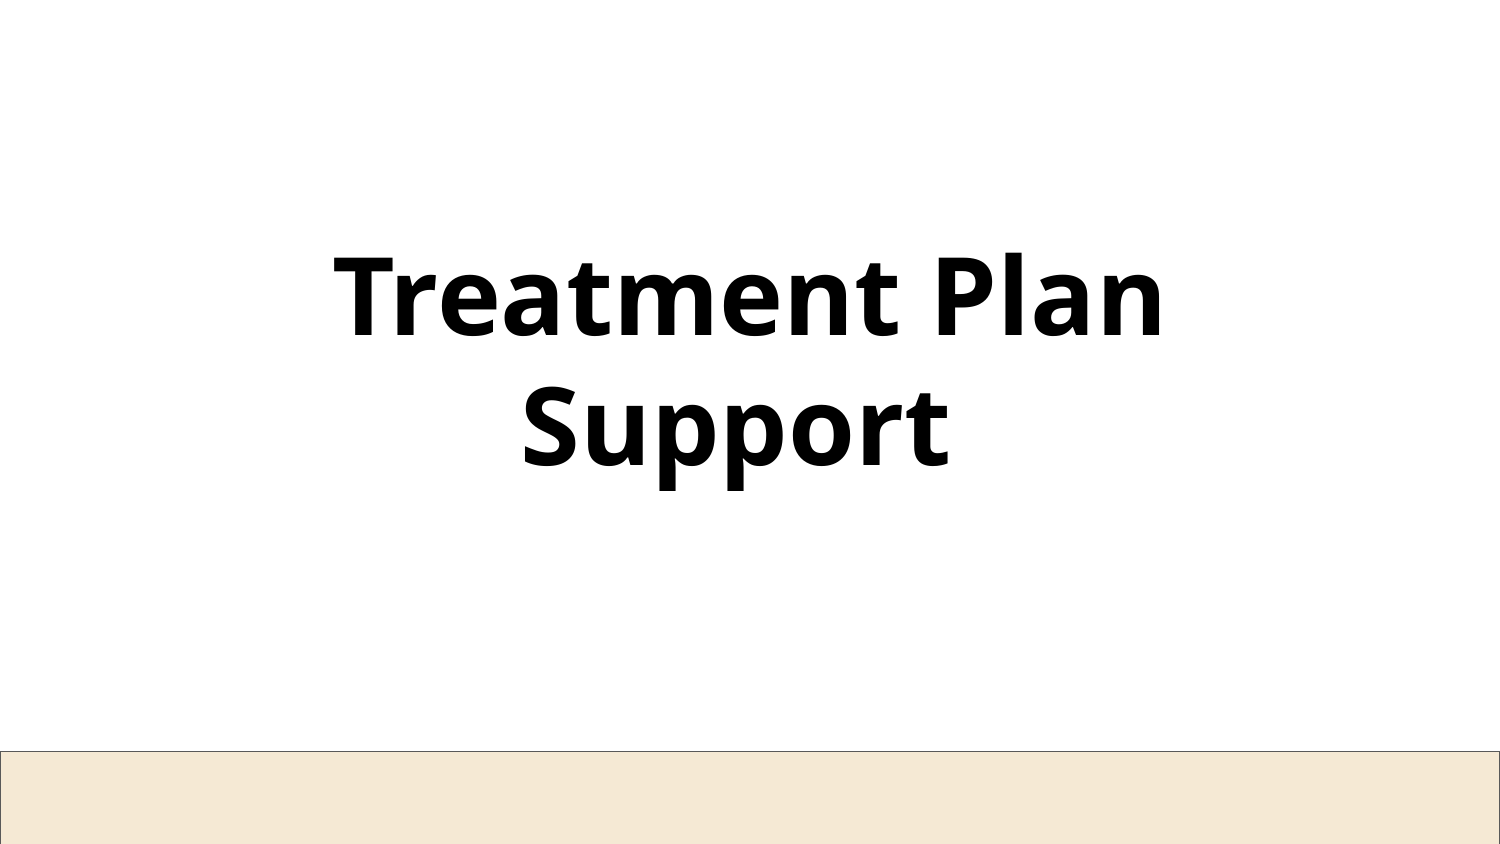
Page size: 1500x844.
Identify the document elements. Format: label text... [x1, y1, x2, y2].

text_box [0, 751, 1500, 844]
title Treatment Plan Support [147, 75, 1354, 502]
